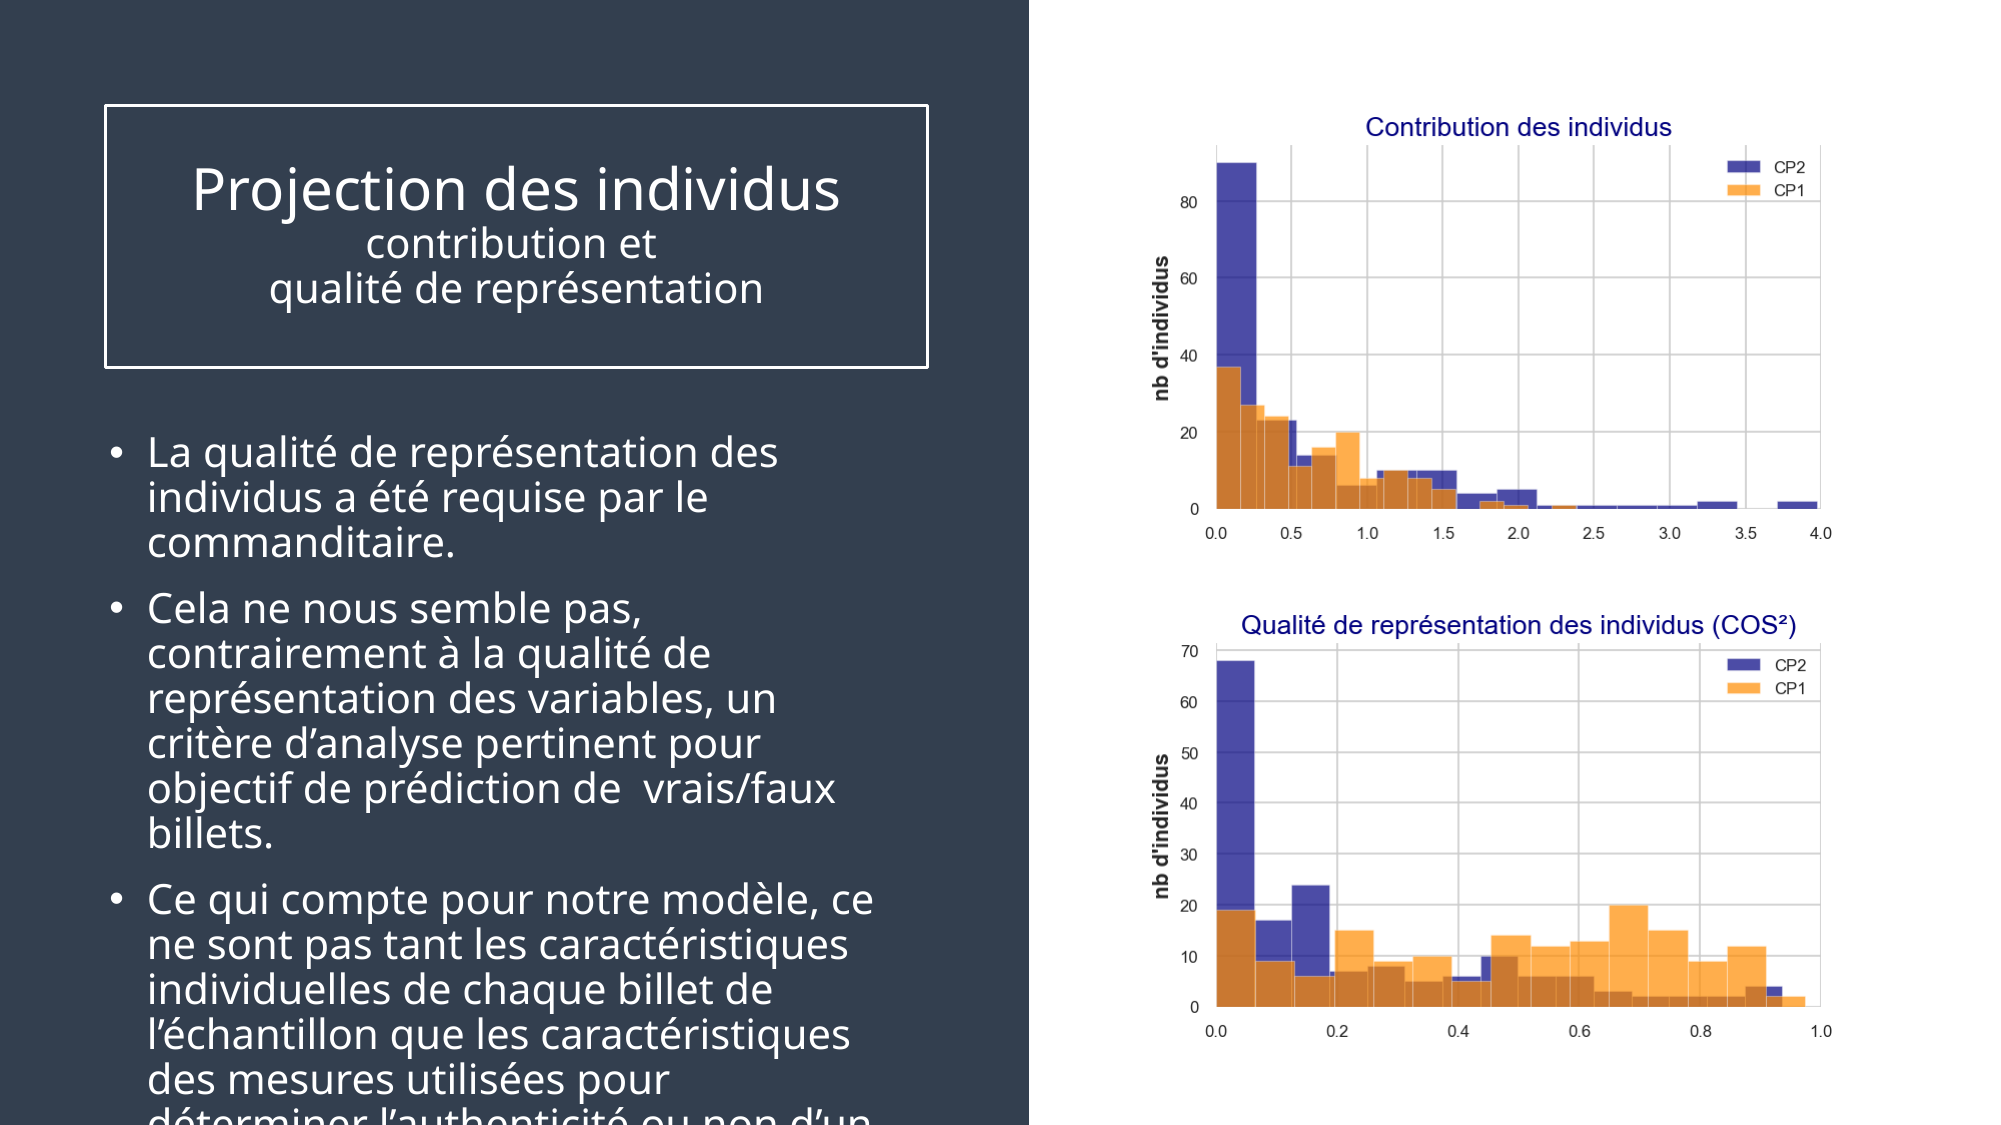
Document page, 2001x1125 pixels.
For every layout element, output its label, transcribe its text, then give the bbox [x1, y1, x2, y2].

title Projection des individus contribution et qualité de représentation [105, 105, 928, 368]
picture [1141, 105, 1844, 553]
list La qualité de représentation des individus a été requise par le commanditaire. Cela ne nous semble pas, contrairement à la qualité de représentation des variables, un critère d’analyse pertinent pour objectif de prédiction de vrais/faux billets. Ce qui compte pour notre modèle, ce ne sont pas tant les caractéristiques individuelles de chaque billet de l’échantillon que les caractéristiques des mesures utilisées pour déterminer l’authenticité ou non d’un billet. [94, 424, 917, 1061]
picture [1141, 603, 1844, 1051]
text_box [0, 0, 1030, 1125]
